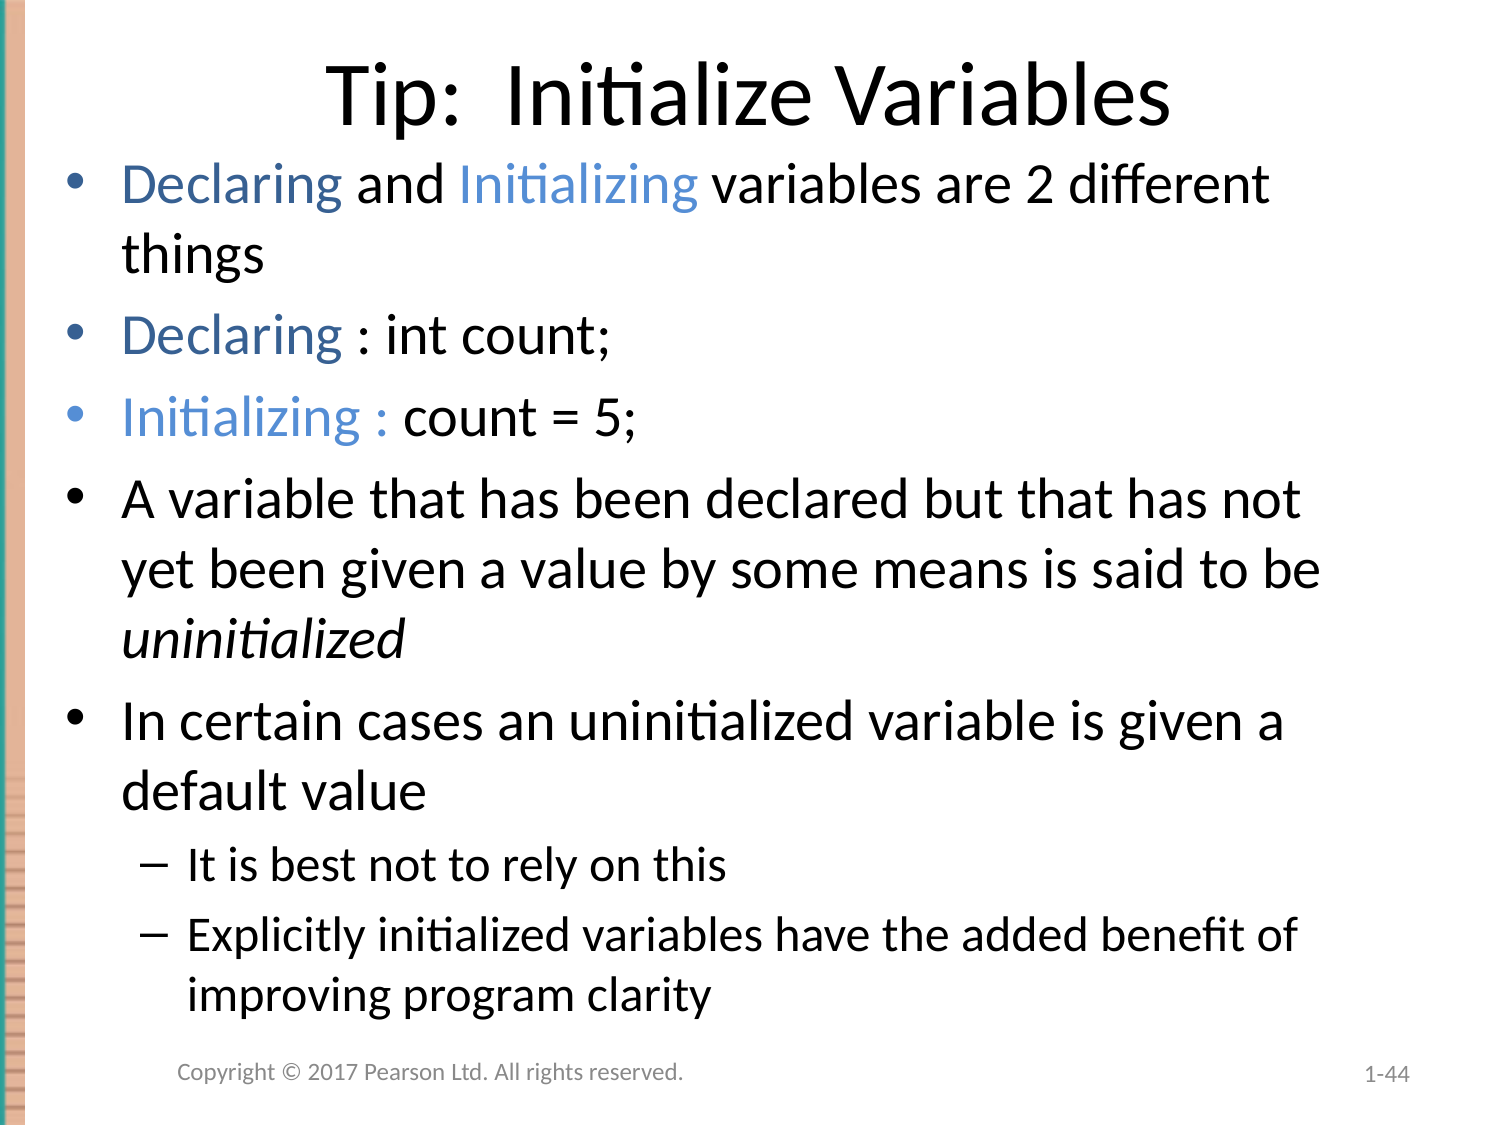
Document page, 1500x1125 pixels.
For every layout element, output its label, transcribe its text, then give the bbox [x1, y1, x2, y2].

picture [0, 0, 25, 1125]
footer Copyright © 2017 Pearson Ltd. All rights reserved. [75, 1040, 788, 1100]
list Declaring and Initializing variables are 2 different things Declaring : int count; Initializing : count = 5; A variable that has been declared but that has not yet been given a value by some means is said to be uninitialized In certain cases an uninitialized variable is given a default value It is best not to rely on this Explicitly initialized variables have the added benefit of improving program clarity [50, 137, 1400, 880]
slide_number 1-44 [1074, 1042, 1425, 1103]
title Tip: Initialize Variables [75, 0, 1425, 182]
